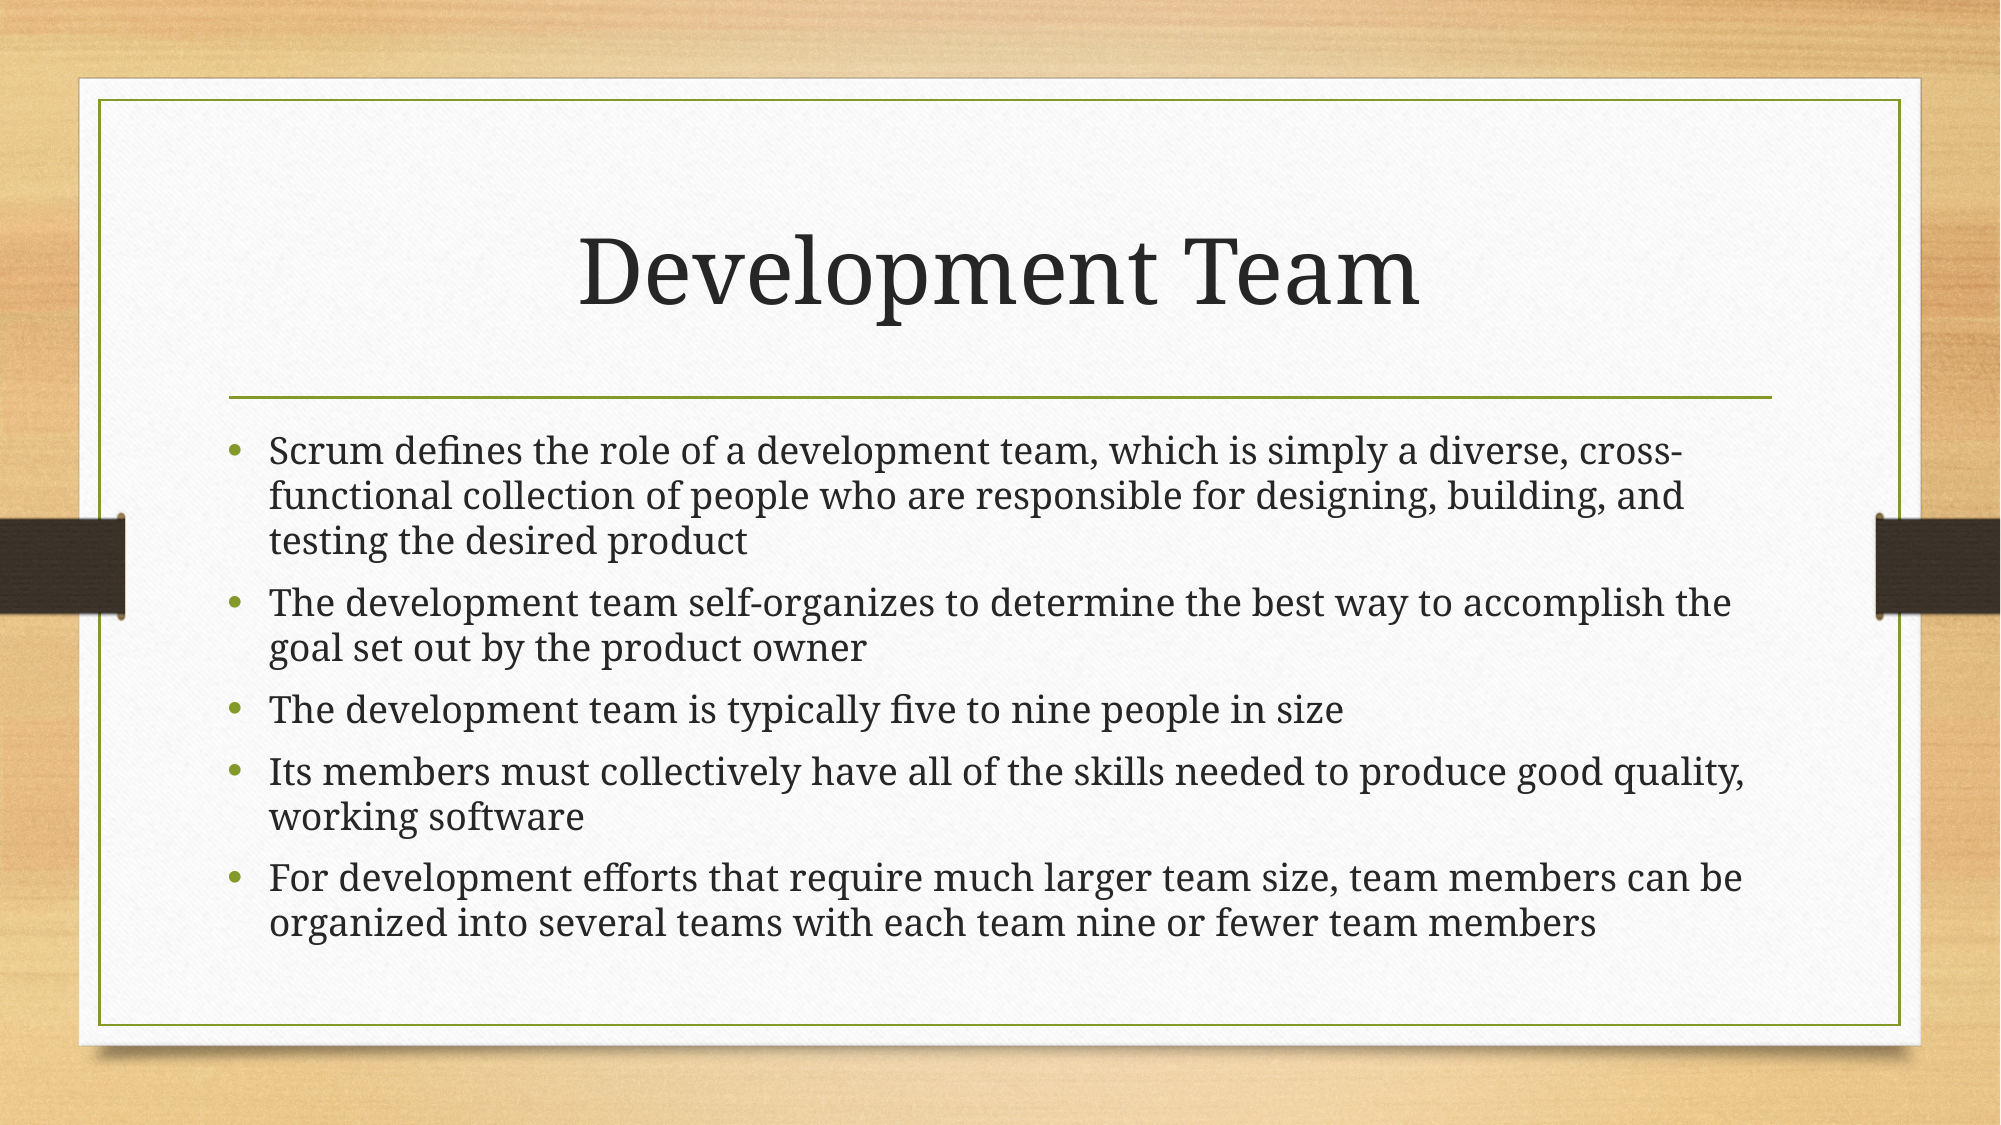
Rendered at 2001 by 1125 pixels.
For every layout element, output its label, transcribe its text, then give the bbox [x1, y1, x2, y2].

list Scrum defines the role of a development team, which is simply a diverse, cross-functional collection of people who are responsible for designing, building, and testing the desired product The development team self-organizes to determine the best way to accomplish the goal set out by the product owner The development team is typically five to nine people in size Its members must collectively have all of the skills needed to produce good quality, working software For development efforts that require much larger team size, team members can be organized into several teams with each team nine or fewer team members [212, 419, 1788, 964]
picture [0, 0, 2001, 1125]
title Development Team [212, 161, 1788, 375]
